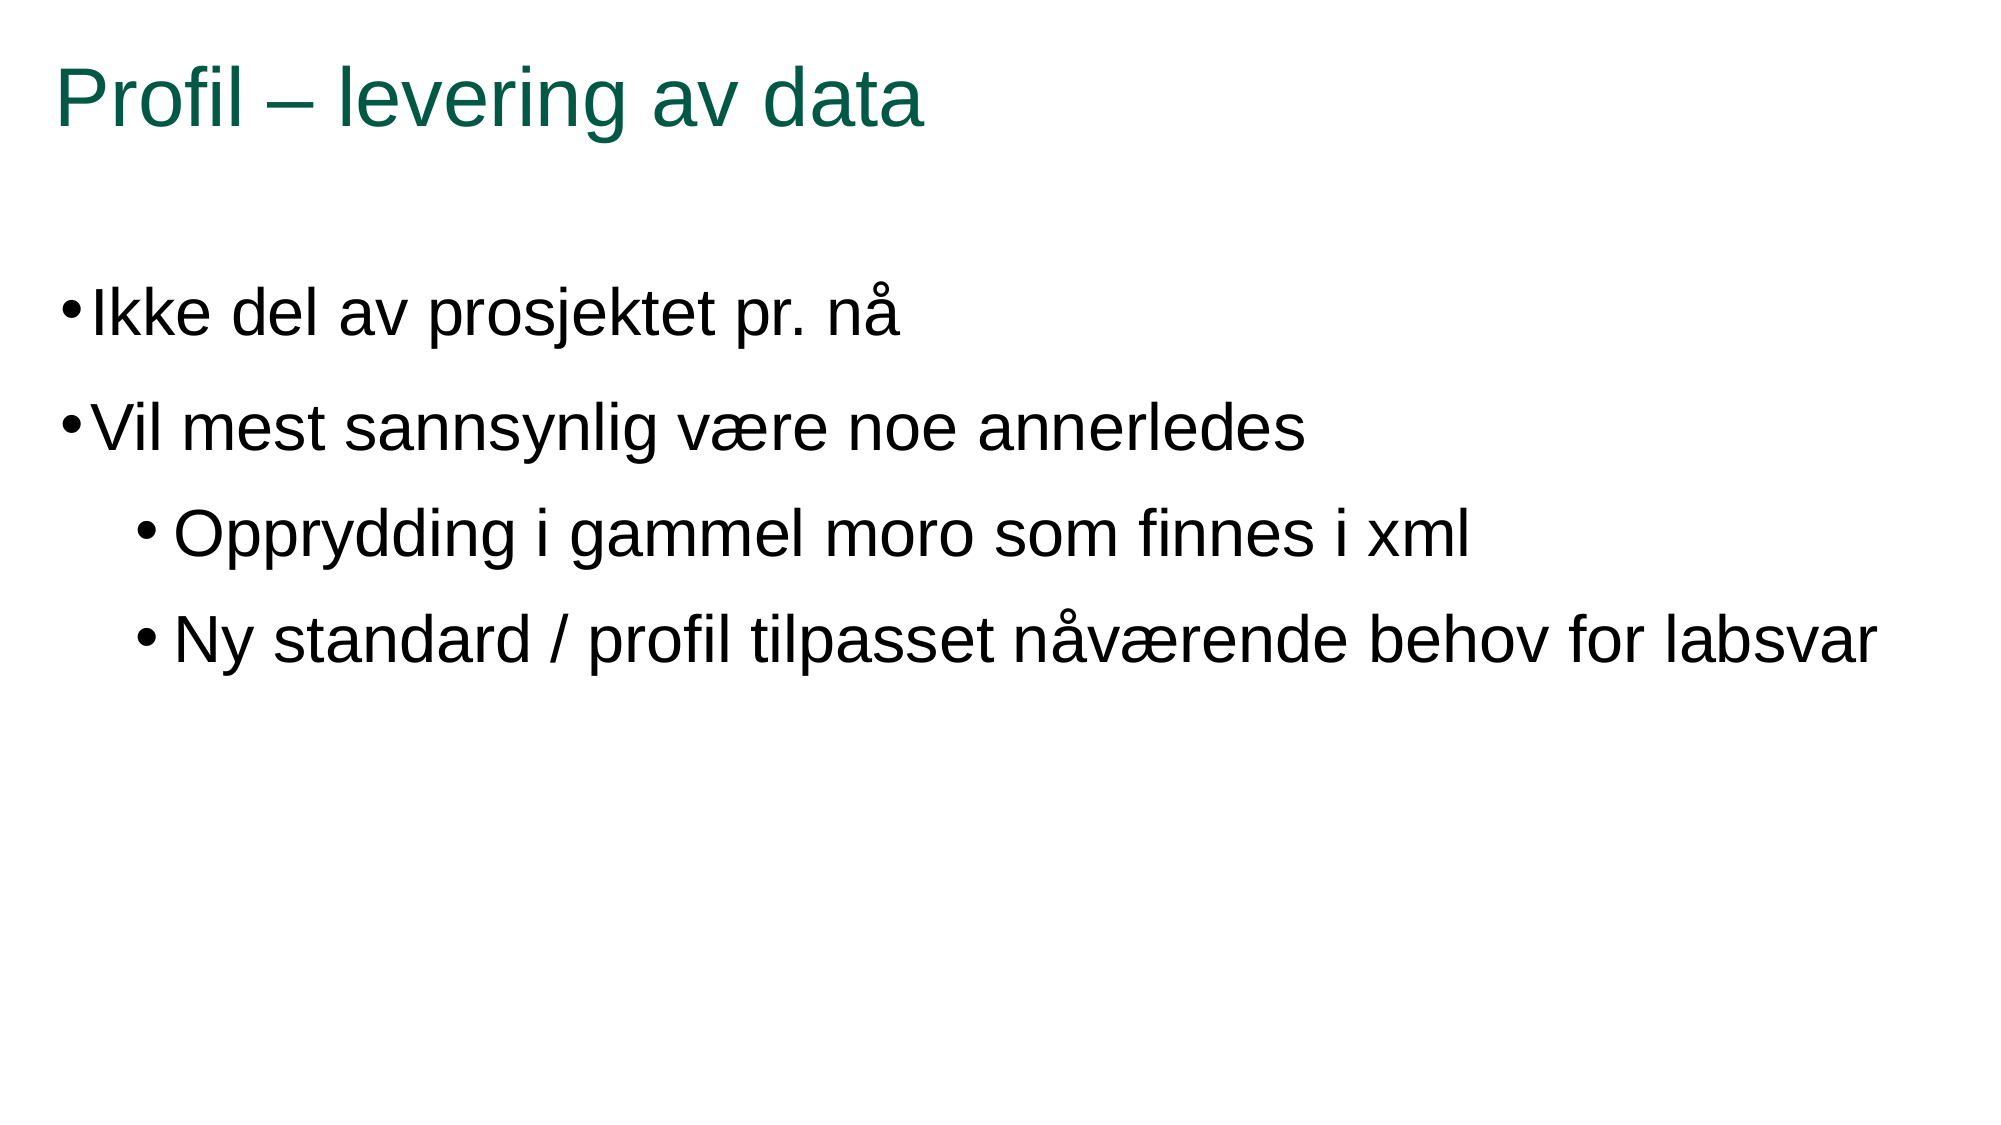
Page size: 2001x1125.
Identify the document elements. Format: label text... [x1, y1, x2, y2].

list Ikke del av prosjektet pr. nå Vil mest sannsynlig være noe annerledes Opprydding i gammel moro som finnes i xml Ny standard / profil tilpasset nåværende behov for labsvar [54, 252, 1945, 1071]
title Profil – levering av data [54, 54, 1945, 218]
